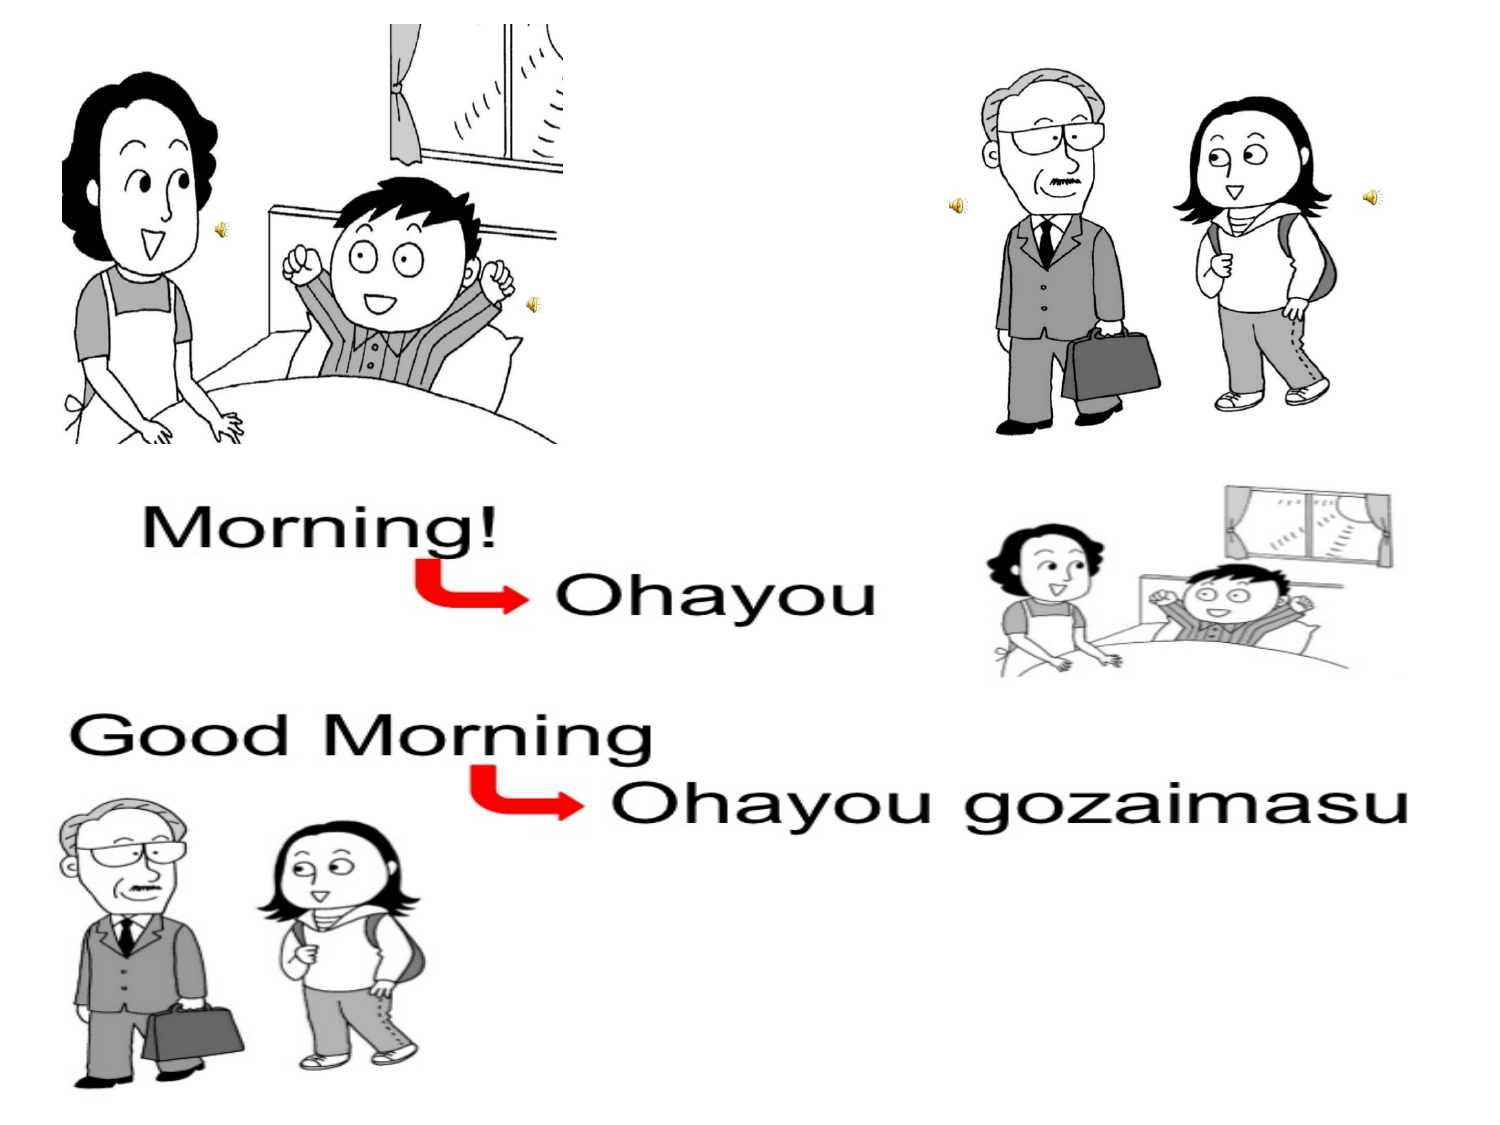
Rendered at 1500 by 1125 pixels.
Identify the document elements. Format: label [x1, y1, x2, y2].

picture [62, 24, 563, 444]
picture [37, 462, 1438, 1101]
picture [924, 49, 1384, 444]
